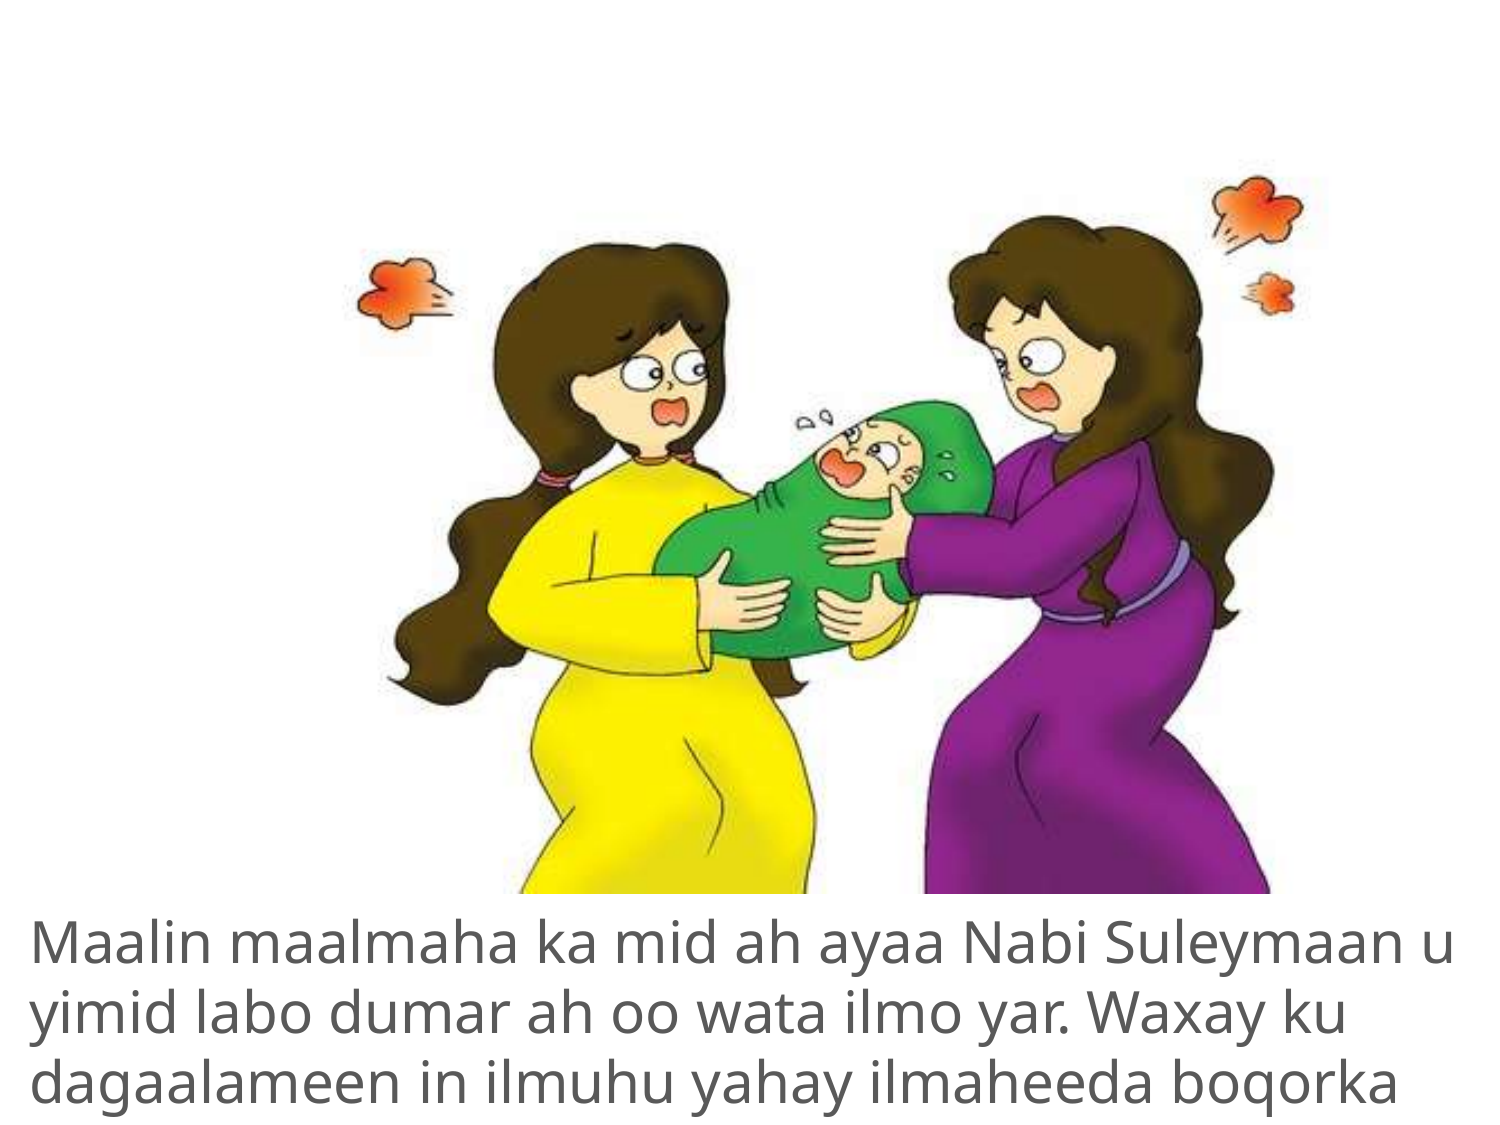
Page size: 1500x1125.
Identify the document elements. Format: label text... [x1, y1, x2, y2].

text_box Maalin maalmaha ka mid ah ayaa Nabi Suleymaan u yimid labo dumar ah oo wata ilmo yar. Waxay ku dagaalameen in ilmuhu yahay ilmaheeda boqorka hortiisa. [14, 897, 1500, 1125]
picture [1, 0, 1459, 894]
